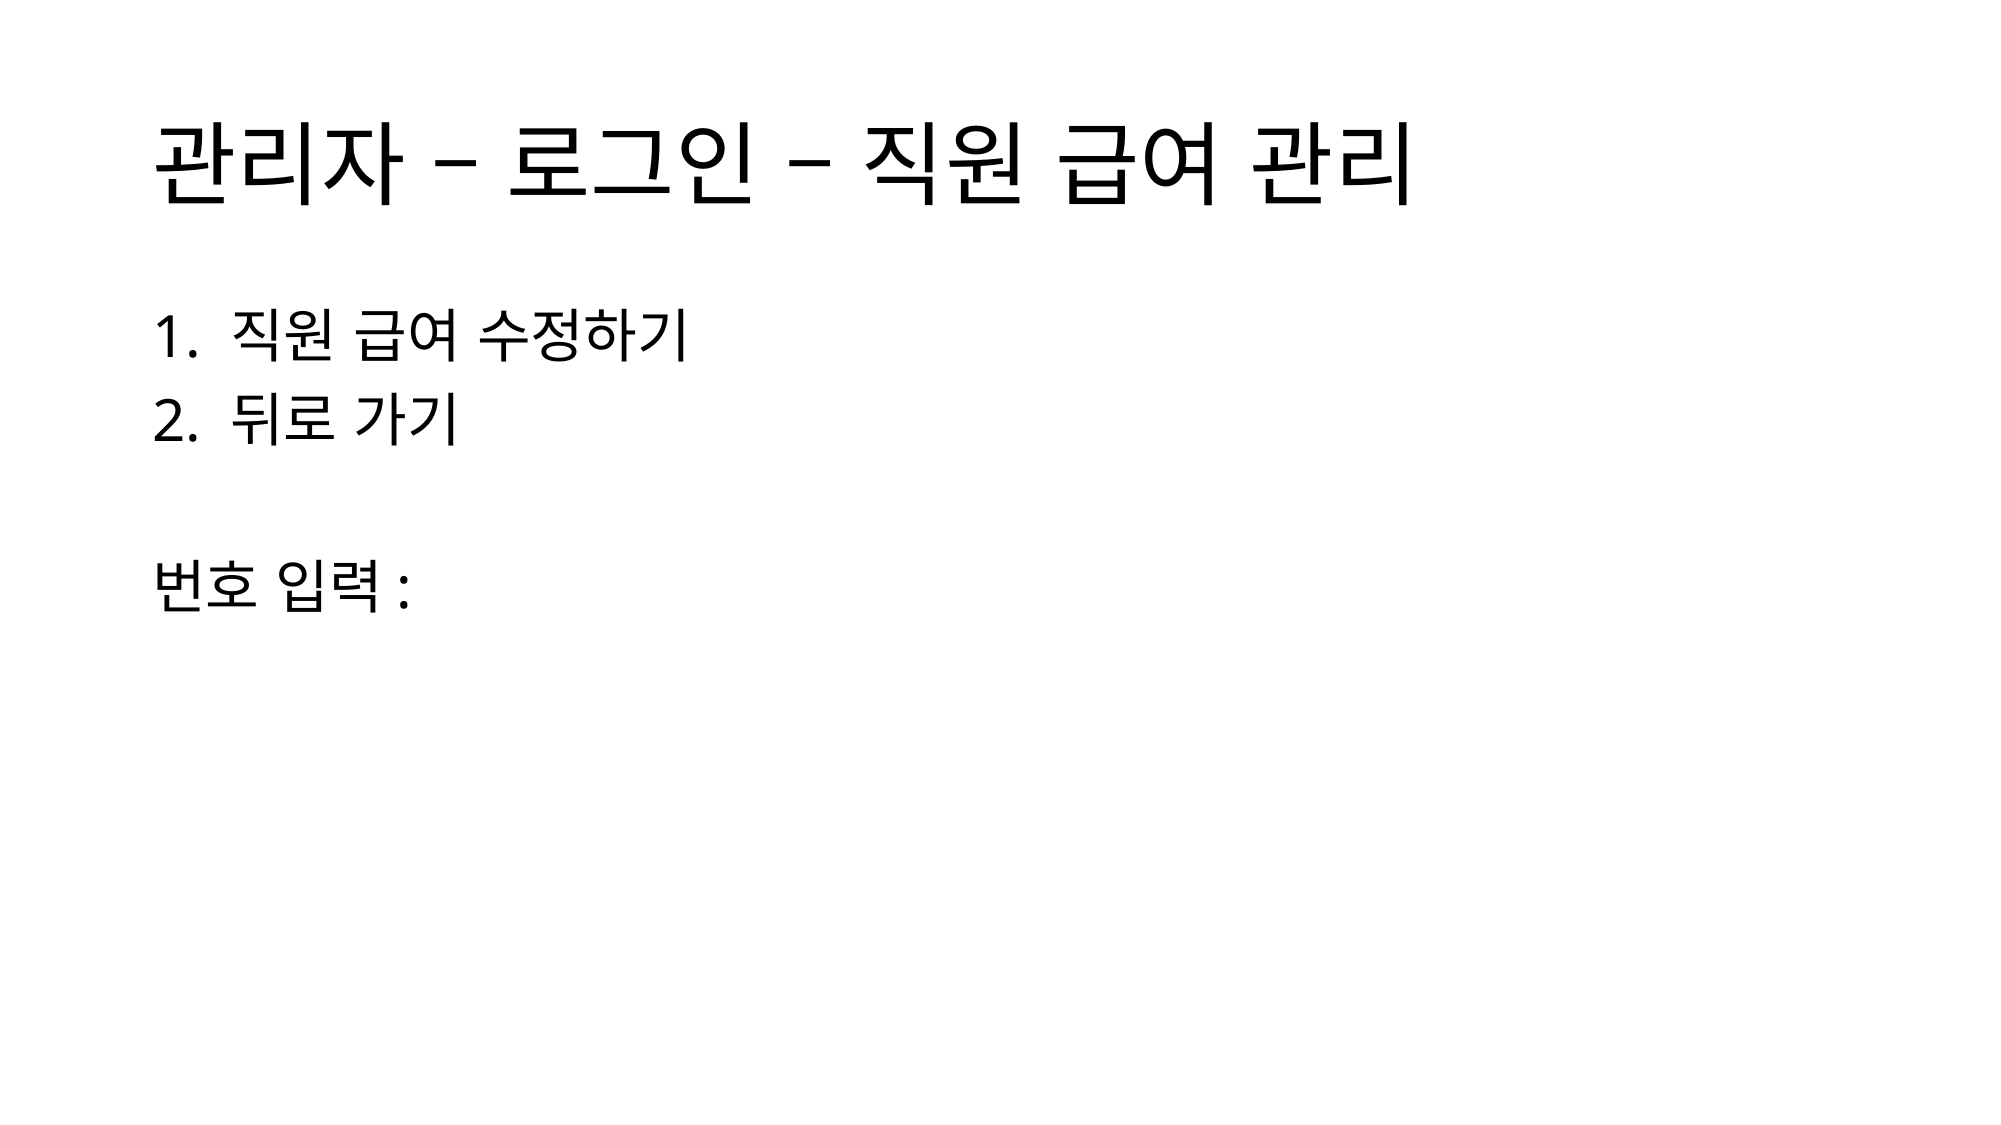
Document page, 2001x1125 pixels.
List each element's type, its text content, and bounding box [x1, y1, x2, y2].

title 관리자 – 로그인 – 직원 급여 관리 [137, 59, 1863, 278]
list 1. 직원 급여 수정하기 2. 뒤로 가기 번호 입력: [137, 299, 1863, 1014]
